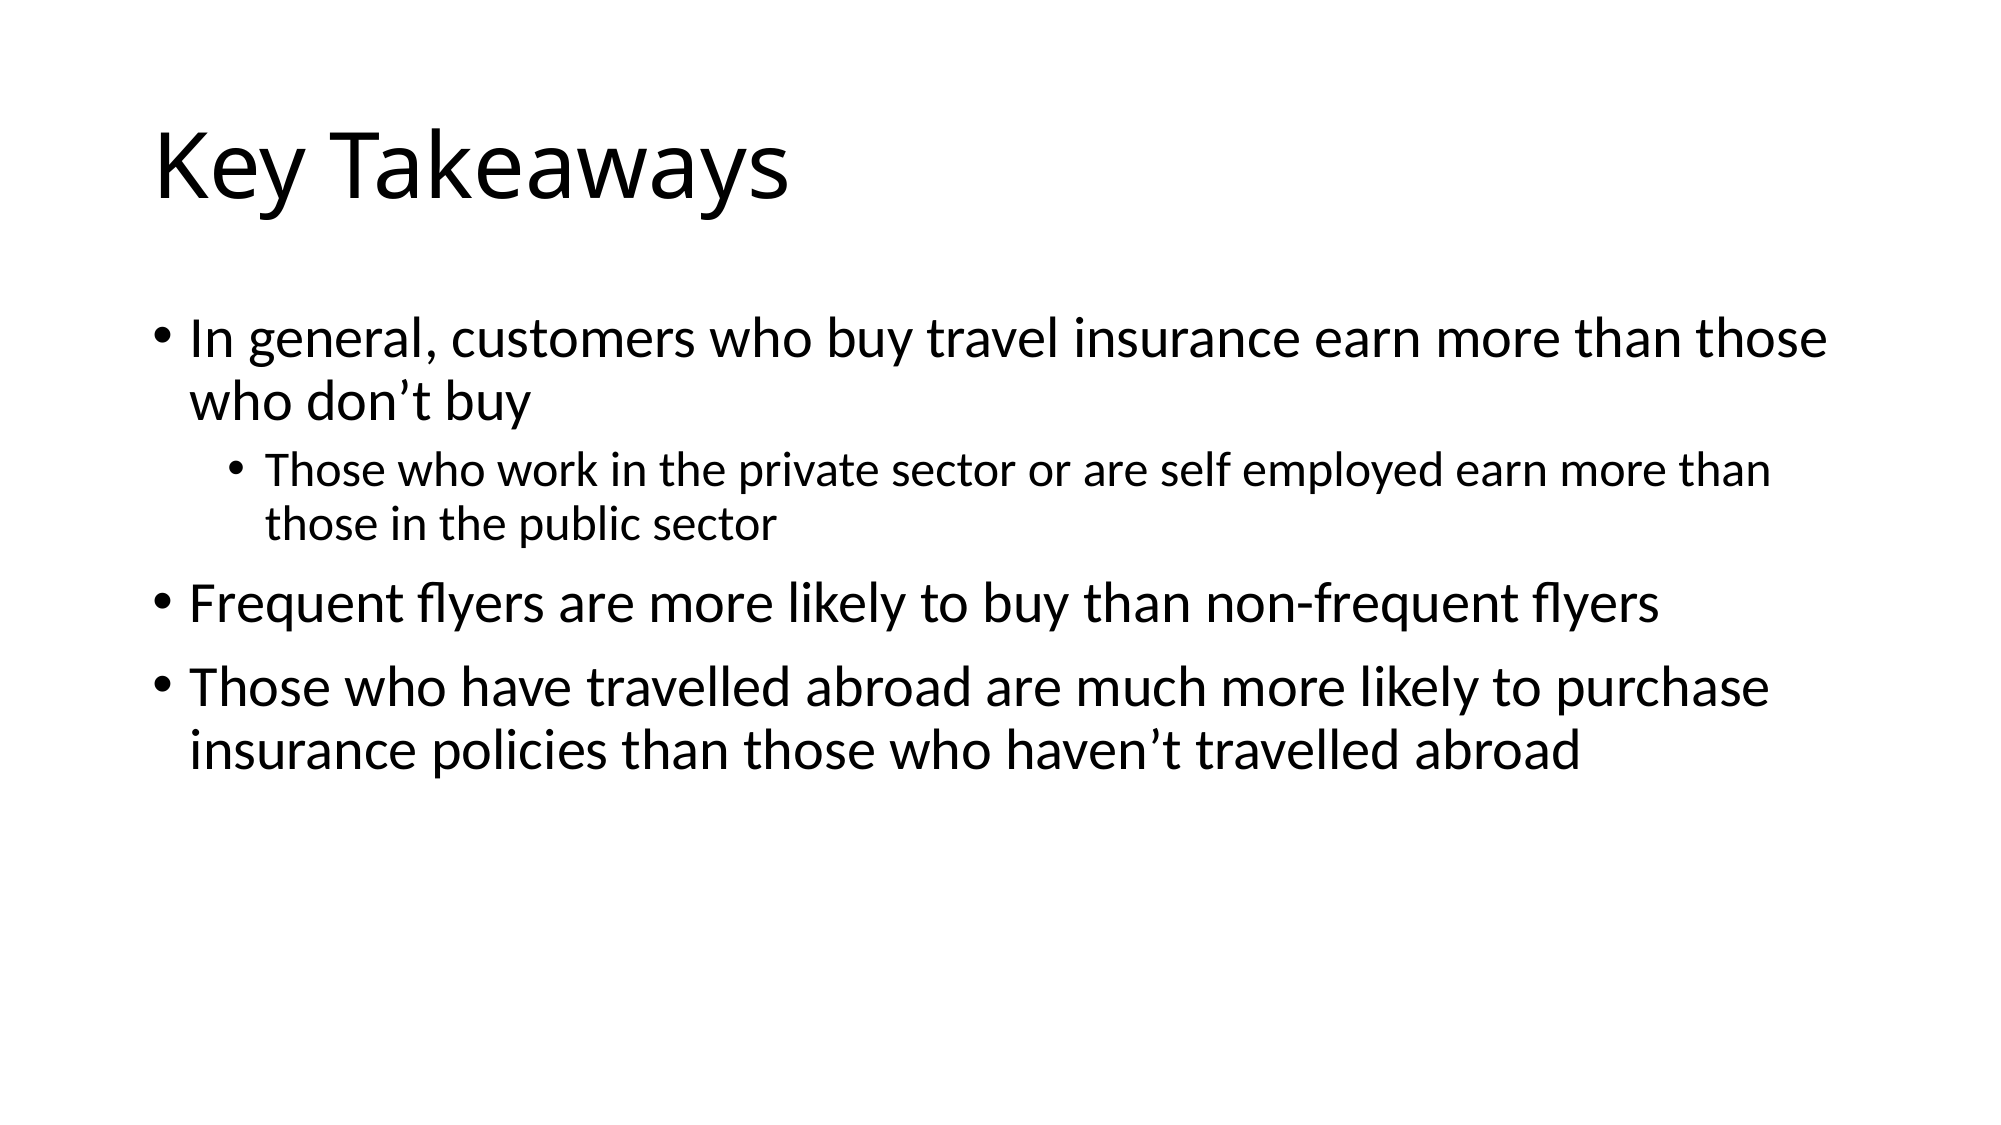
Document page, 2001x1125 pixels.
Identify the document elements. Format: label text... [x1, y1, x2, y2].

title Key Takeaways [137, 59, 1863, 278]
list In general, customers who buy travel insurance earn more than those who don’t buy Those who work in the private sector or are self employed earn more than those in the public sector Frequent flyers are more likely to buy than non-frequent flyers Those who have travelled abroad are much more likely to purchase insurance policies than those who haven’t travelled abroad [137, 299, 1863, 1014]
